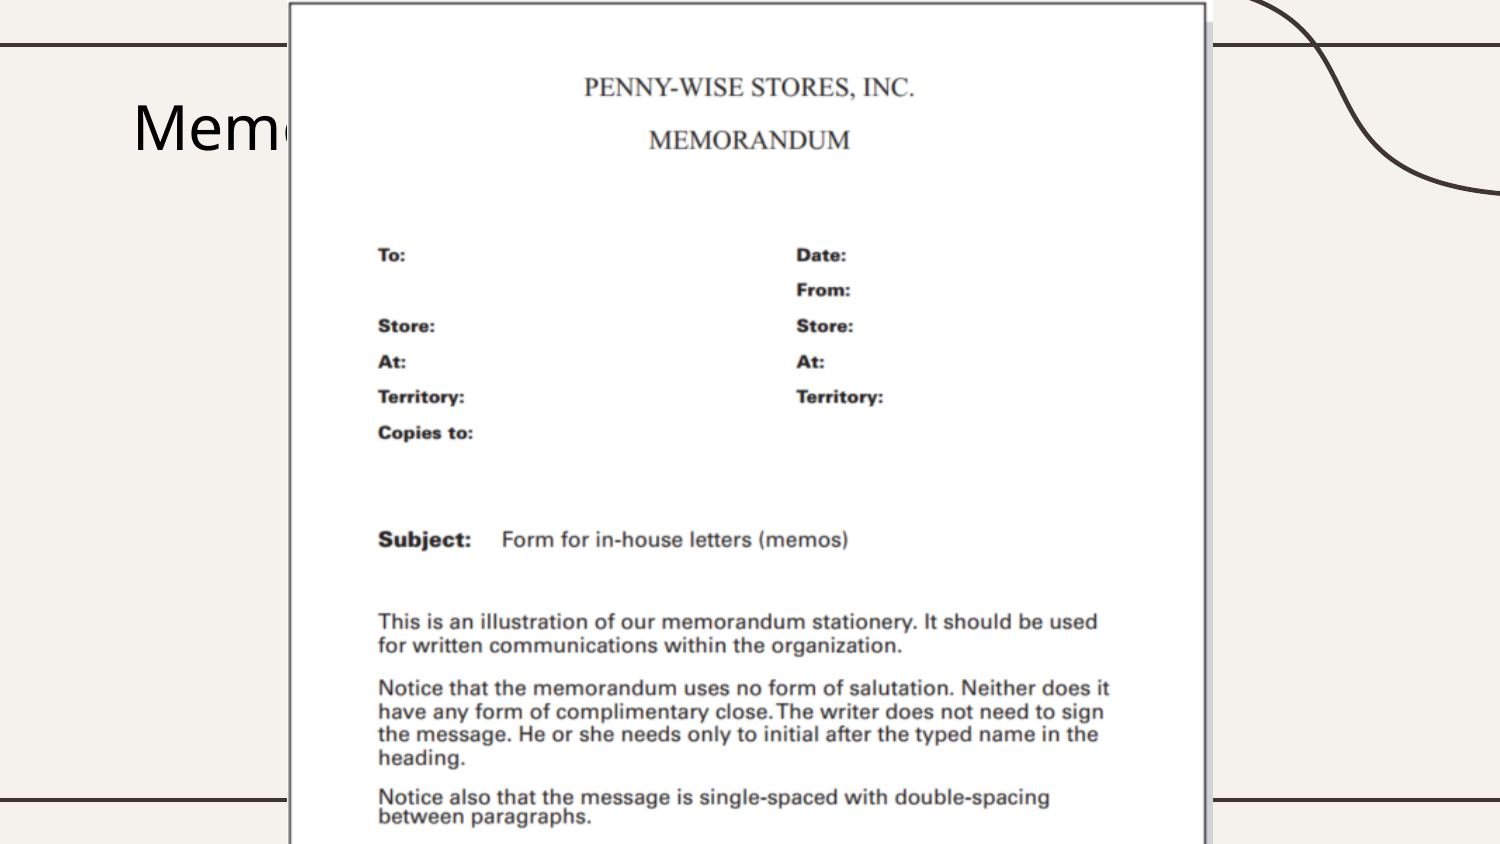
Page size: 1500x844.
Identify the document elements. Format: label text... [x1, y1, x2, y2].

title Memos [116, 72, 282, 167]
picture [287, 0, 1213, 844]
